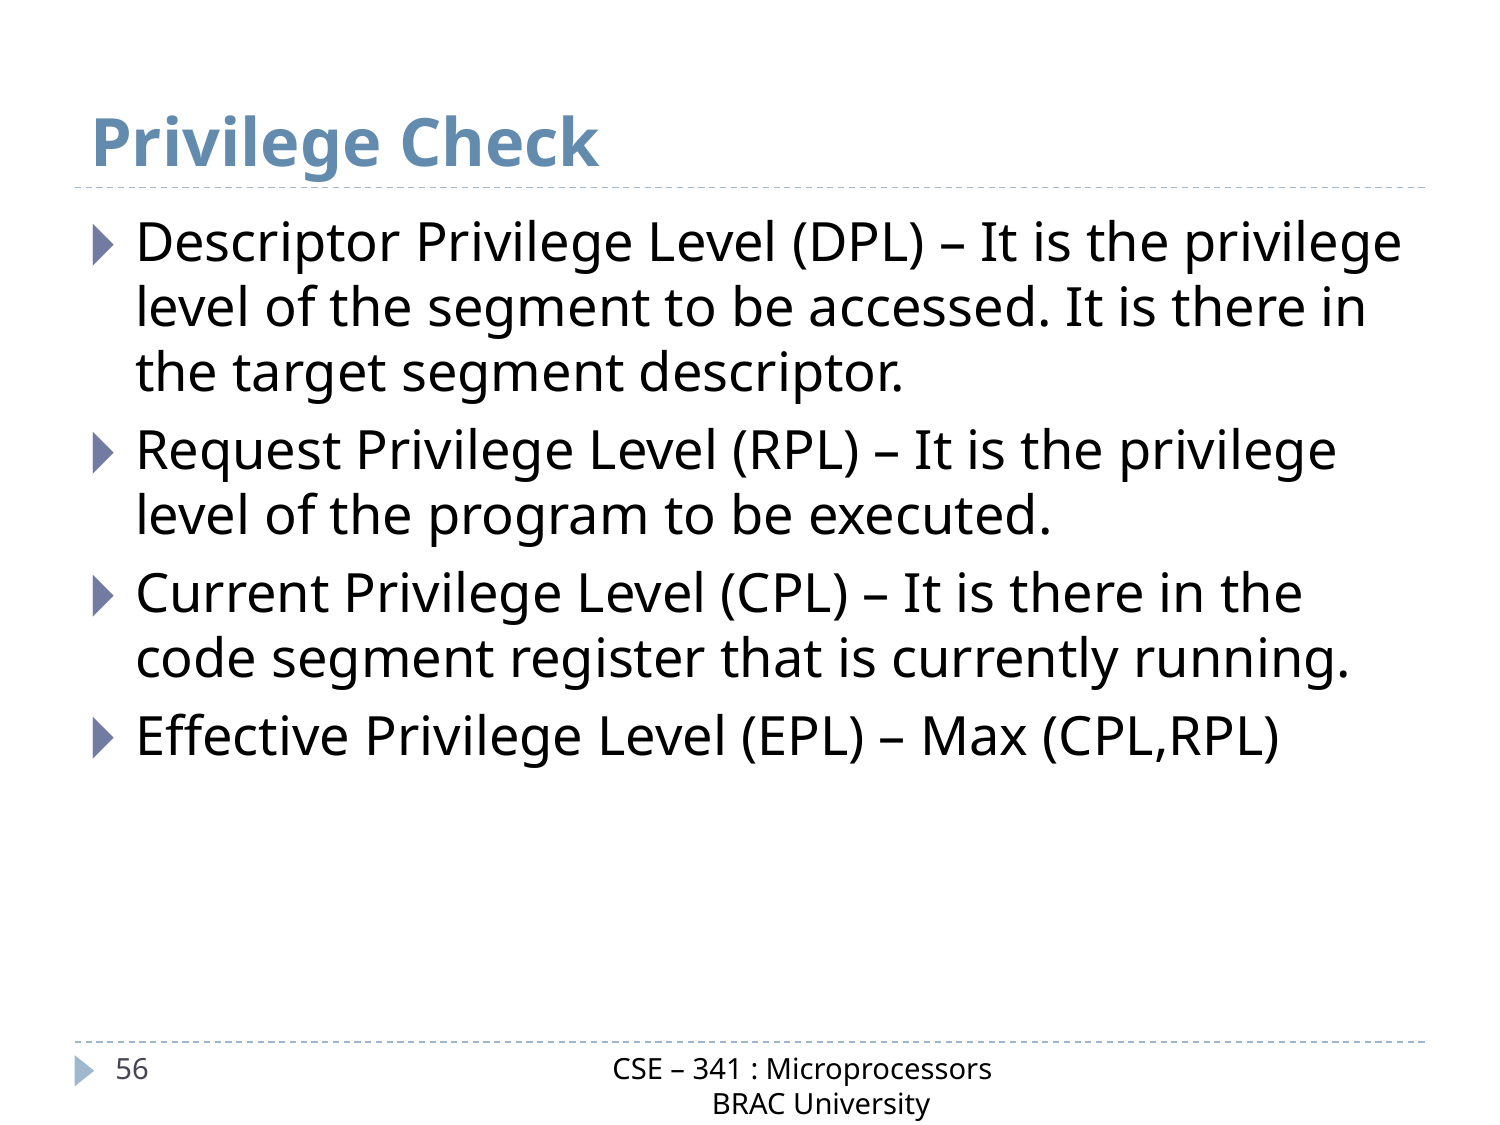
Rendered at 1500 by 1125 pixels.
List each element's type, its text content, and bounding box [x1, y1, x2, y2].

list Descriptor Privilege Level (DPL) – It is the privilege level of the segment to be accessed. It is there in the target segment descriptor. Request Privilege Level (RPL) – It is the privilege level of the program to be executed. Current Privilege Level (CPL) – It is there in the code segment register that is currently running. Effective Privilege Level (EPL) – Max (CPL,RPL) [75, 200, 1425, 1010]
footer CSE – 341 : Microprocessors BRAC University [300, 1042, 1313, 1103]
title Privilege Check [75, 24, 1425, 188]
slide_number ‹#› [100, 1042, 300, 1103]
